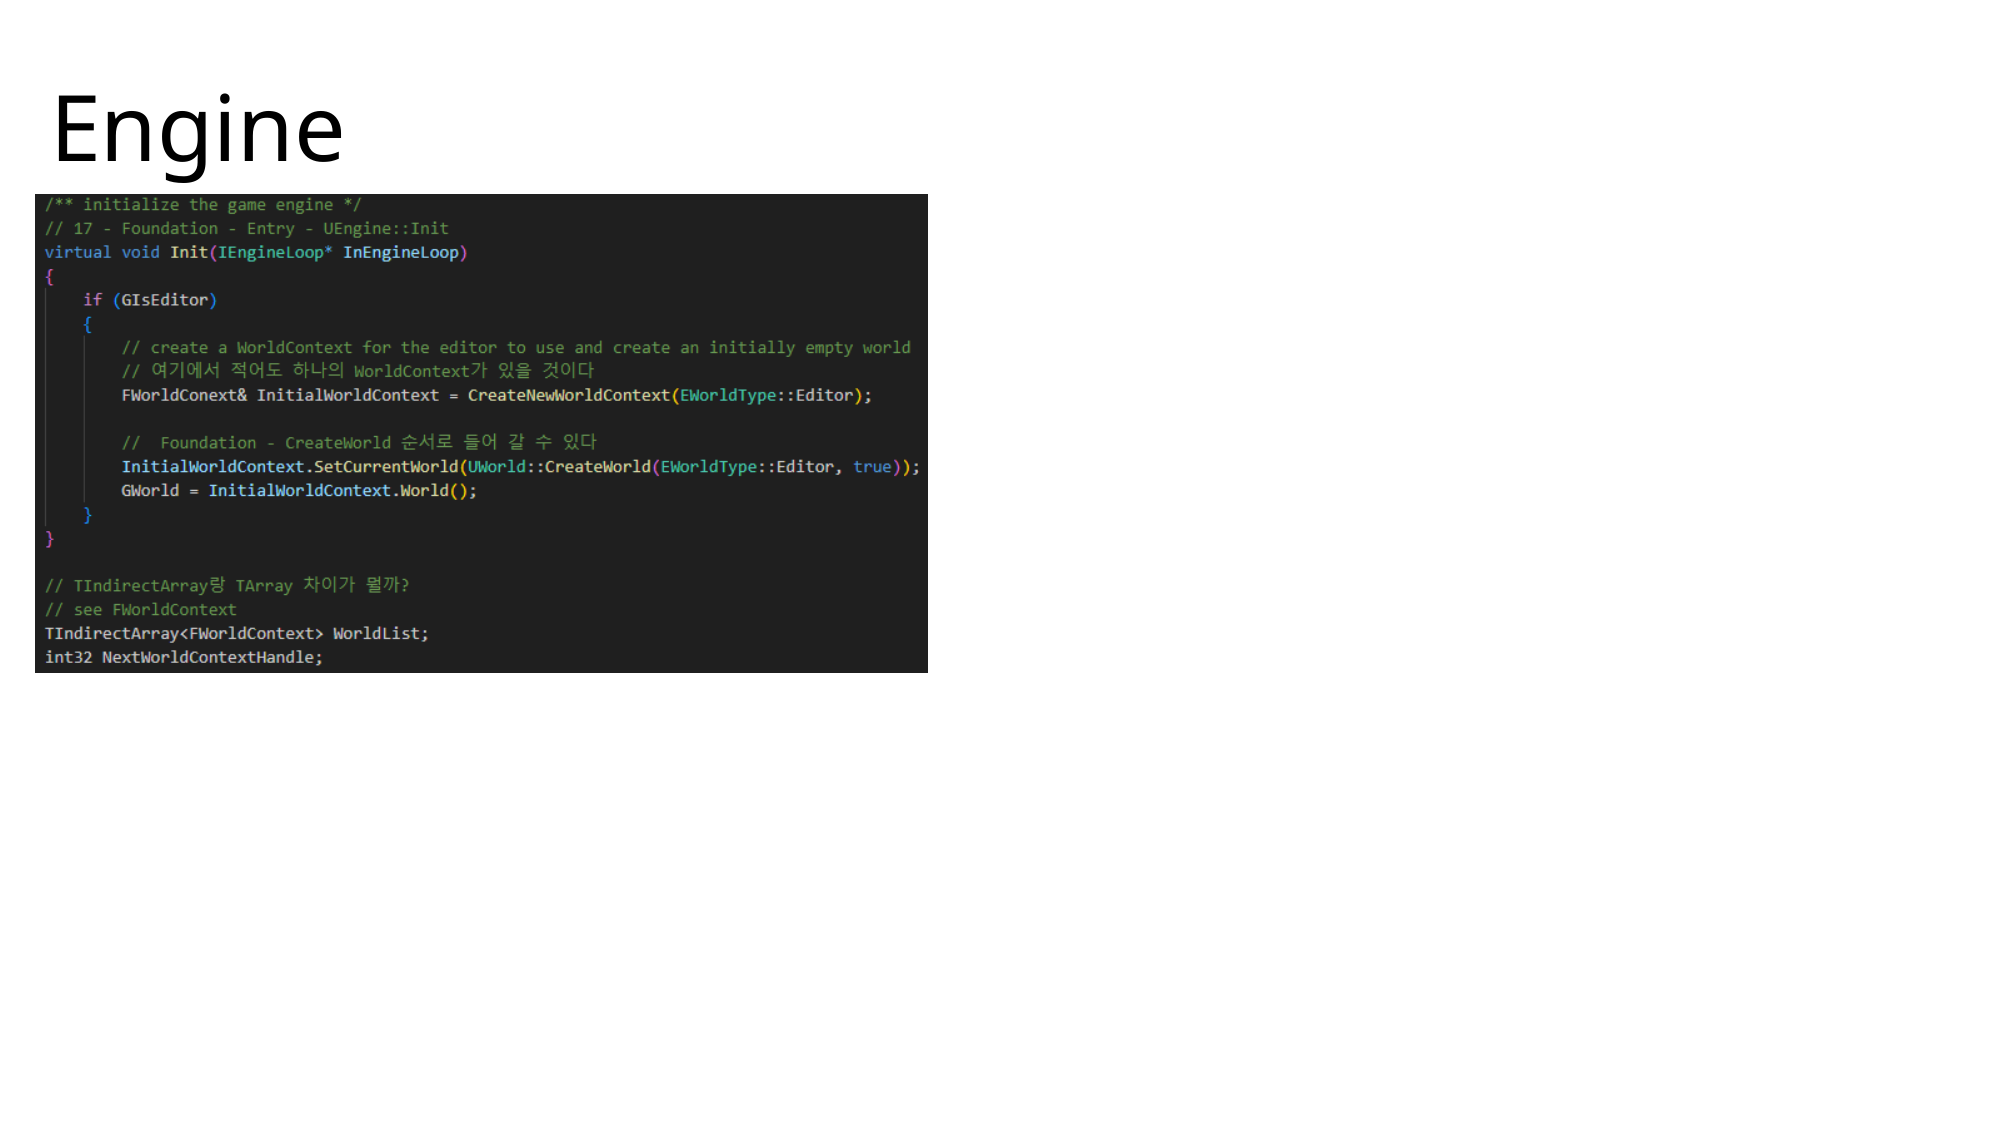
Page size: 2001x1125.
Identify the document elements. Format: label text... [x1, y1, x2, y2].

picture [34, 194, 928, 673]
text_box Engine [34, 67, 1760, 195]
